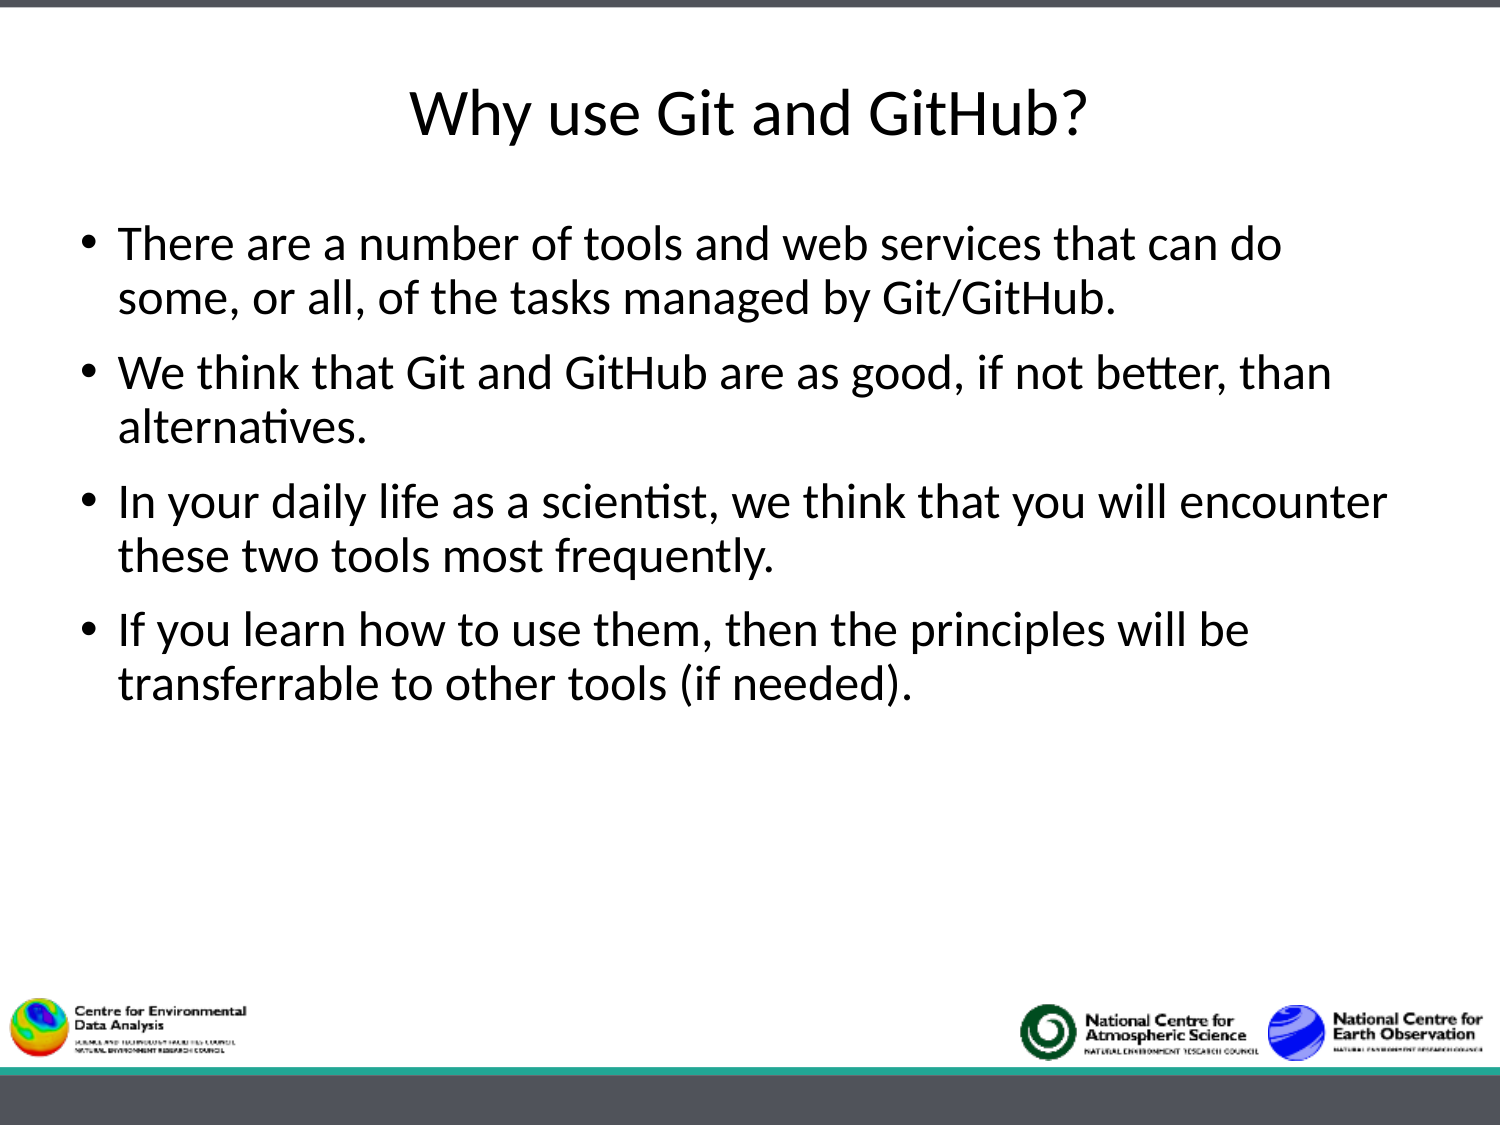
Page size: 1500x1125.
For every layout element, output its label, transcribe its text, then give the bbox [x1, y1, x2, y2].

list There are a number of tools and web services that can do some, or all, of the tasks managed by Git/GitHub. We think that Git and GitHub are as good, if not better, than alternatives. In your daily life as a scientist, we think that you will encounter these two tools most frequently. If you learn how to use them, then the principles will be transferrable to other tools (if needed). [65, 209, 1416, 1073]
title Why use Git and GitHub? [75, 20, 1425, 208]
picture [0, 0, 1500, 1125]
